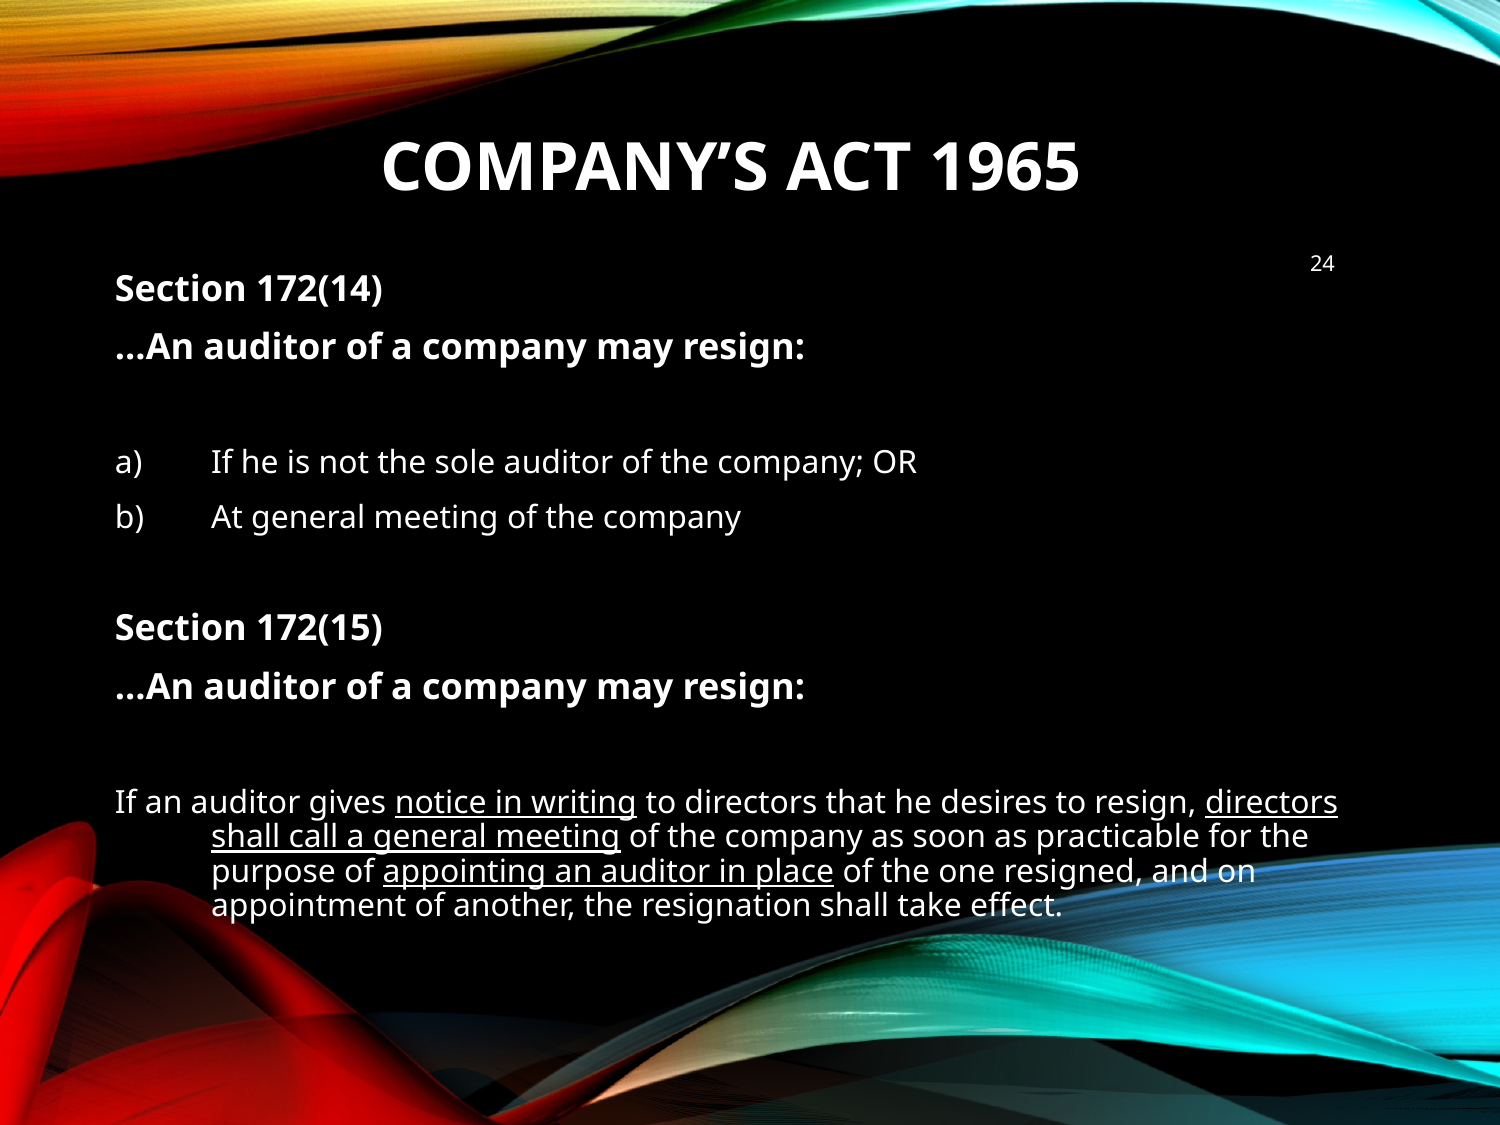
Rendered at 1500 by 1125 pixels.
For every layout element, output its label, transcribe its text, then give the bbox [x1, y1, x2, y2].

picture [0, 819, 1500, 1125]
subtitle Section 172(14) …An auditor of a company may resign: If he is not the sole auditor of the company; OR At general meeting of the company Section 172(15) …An auditor of a company may resign: If an auditor gives notice in writing to directors that he desires to resign, directors shall call a general meeting of the company as soon as practicable for the purpose of appointing an auditor in place of the one resigned, and on appointment of another, the resignation shall take effect. [99, 262, 1413, 938]
picture [0, 0, 1500, 178]
title Company’s Act 1965 [87, 75, 1375, 213]
slide_number 24 [993, 234, 1351, 295]
